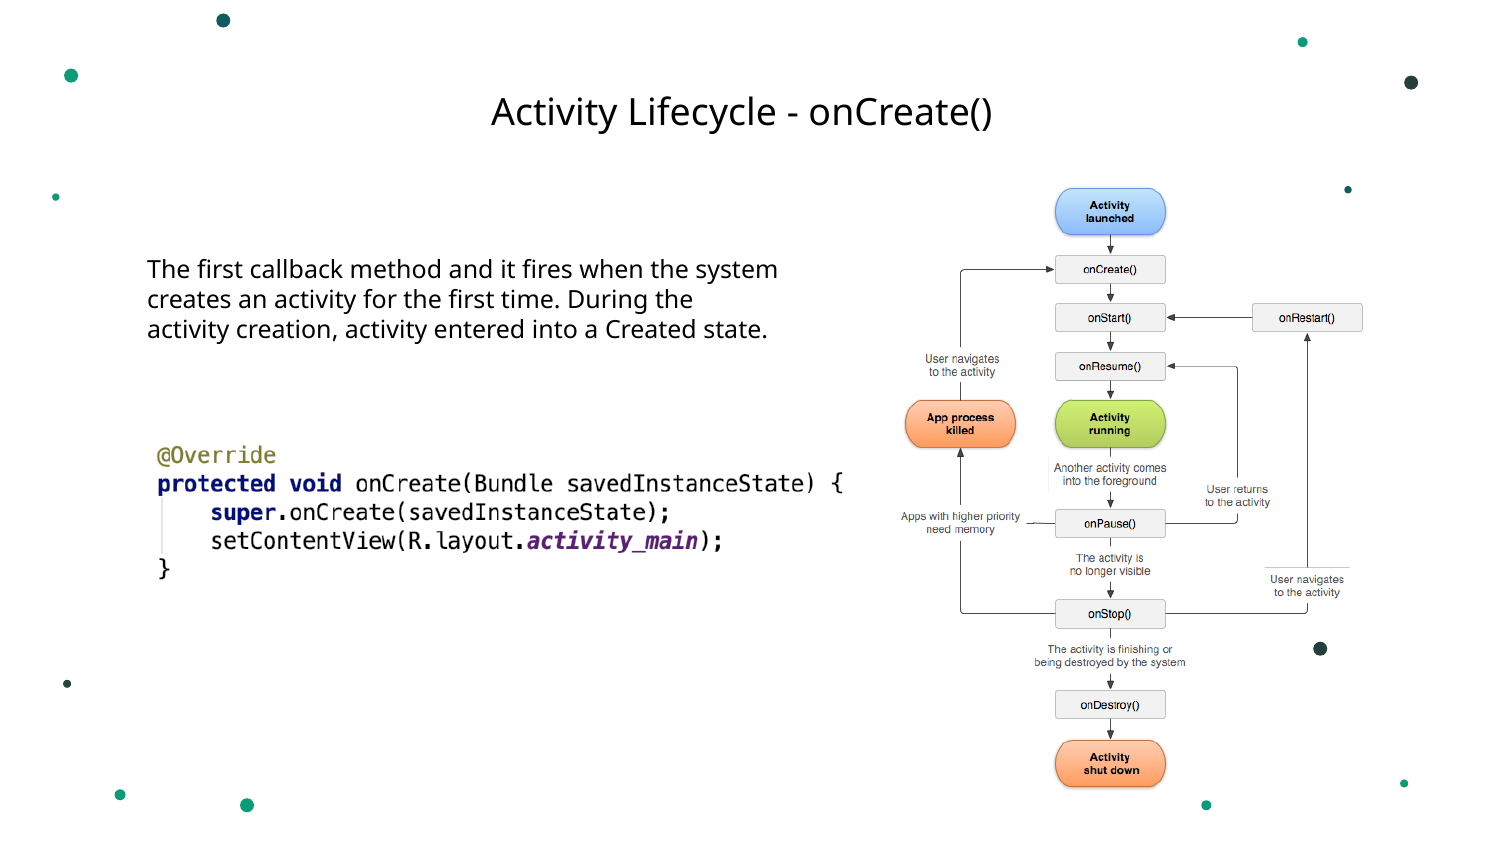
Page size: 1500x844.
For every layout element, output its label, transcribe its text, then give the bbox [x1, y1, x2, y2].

text_box [216, 13, 231, 28]
text_box [63, 679, 72, 688]
text_box [240, 798, 255, 813]
picture [127, 432, 875, 592]
text_box [52, 193, 60, 201]
text_box [1400, 779, 1409, 788]
text_box [114, 789, 126, 801]
text_box Activity Lifecycle - onCreate() [479, 82, 1166, 129]
text_box The first callback method and it fires when the system creates an activity for the first time. During the activity creation, activity entered into a Created state. [135, 247, 793, 403]
text_box [1297, 37, 1308, 48]
text_box [64, 68, 79, 83]
text_box [1201, 805, 1212, 811]
text_box [1404, 75, 1419, 90]
picture [889, 179, 1367, 796]
